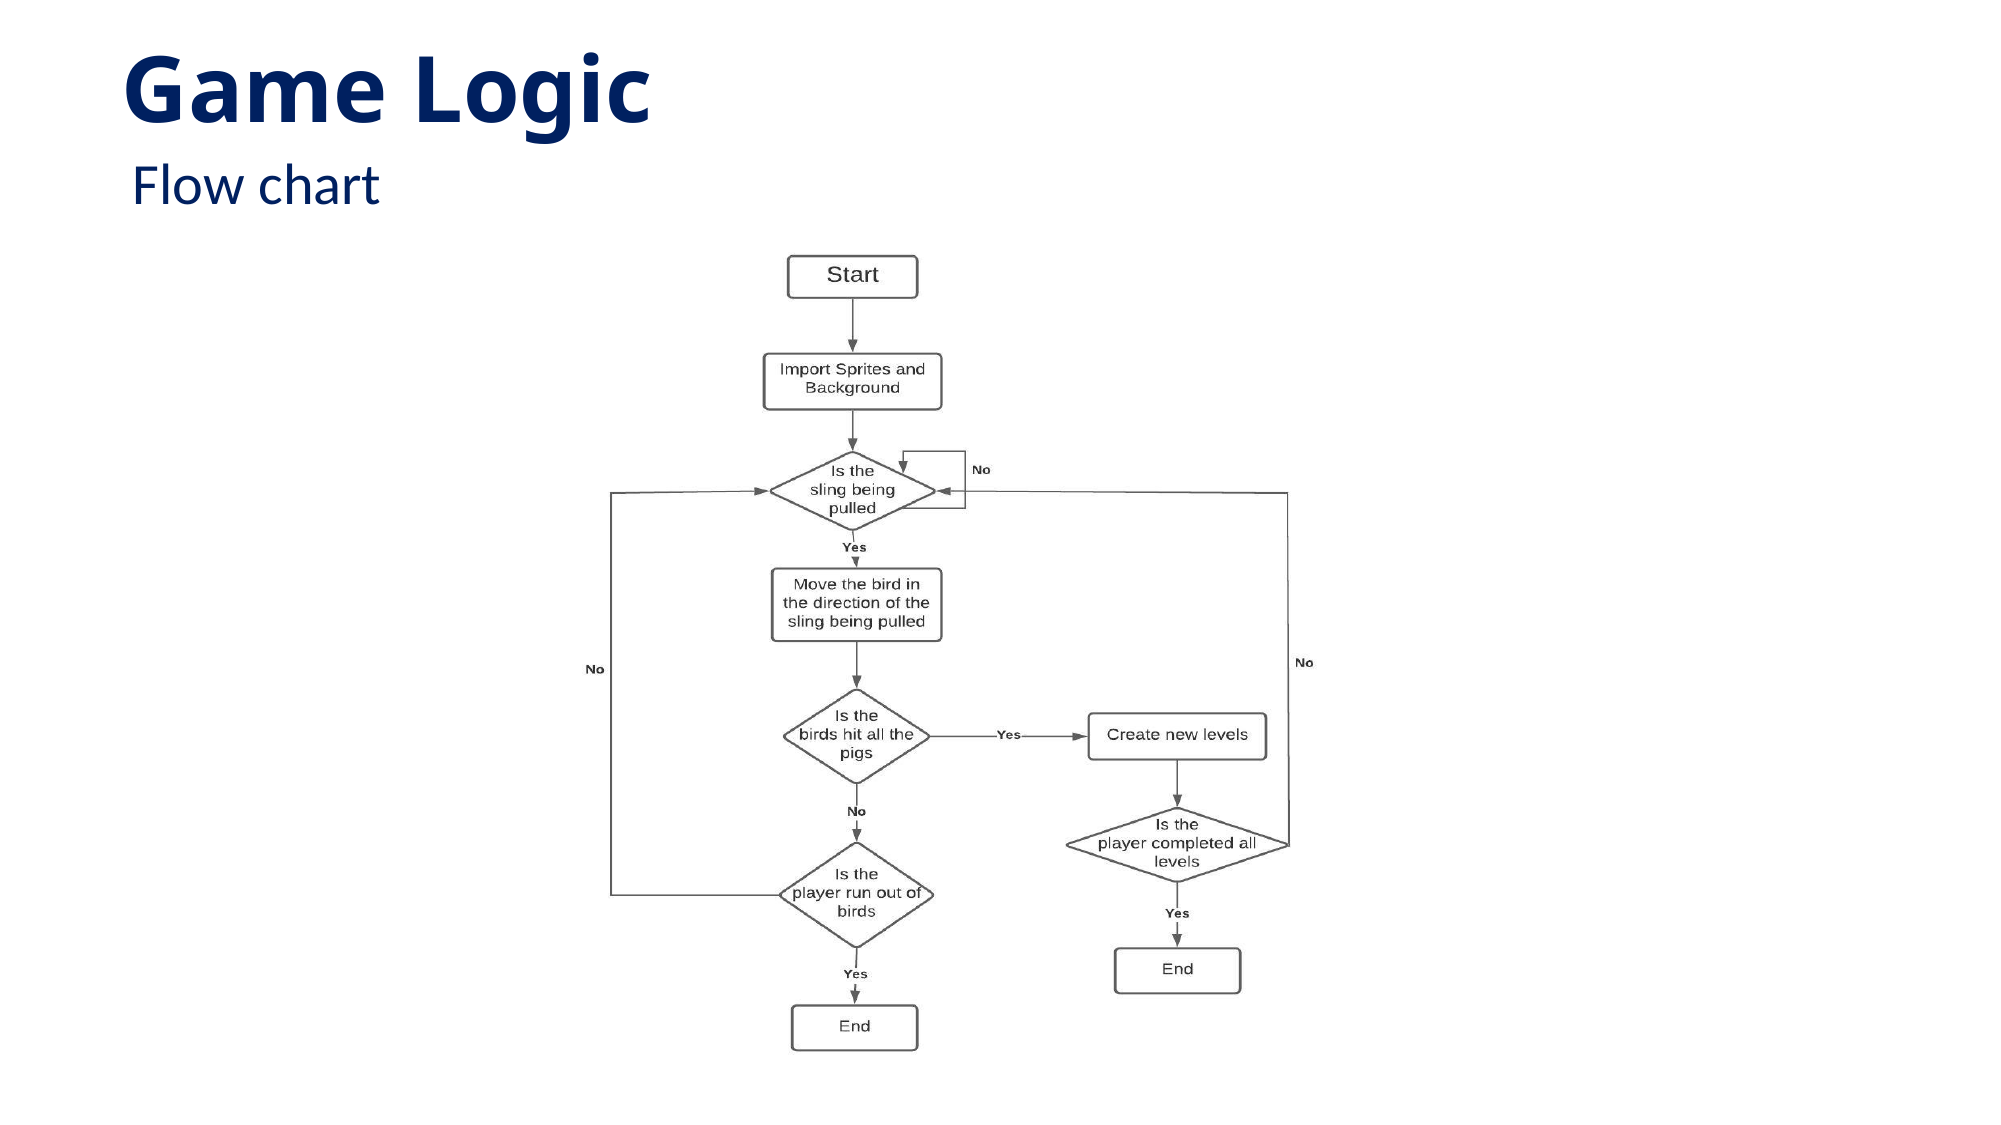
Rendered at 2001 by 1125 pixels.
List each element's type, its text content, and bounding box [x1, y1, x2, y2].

title Game Logic [106, 1, 1564, 186]
picture [298, 218, 1611, 1083]
list Flow chart [117, 146, 1843, 861]
